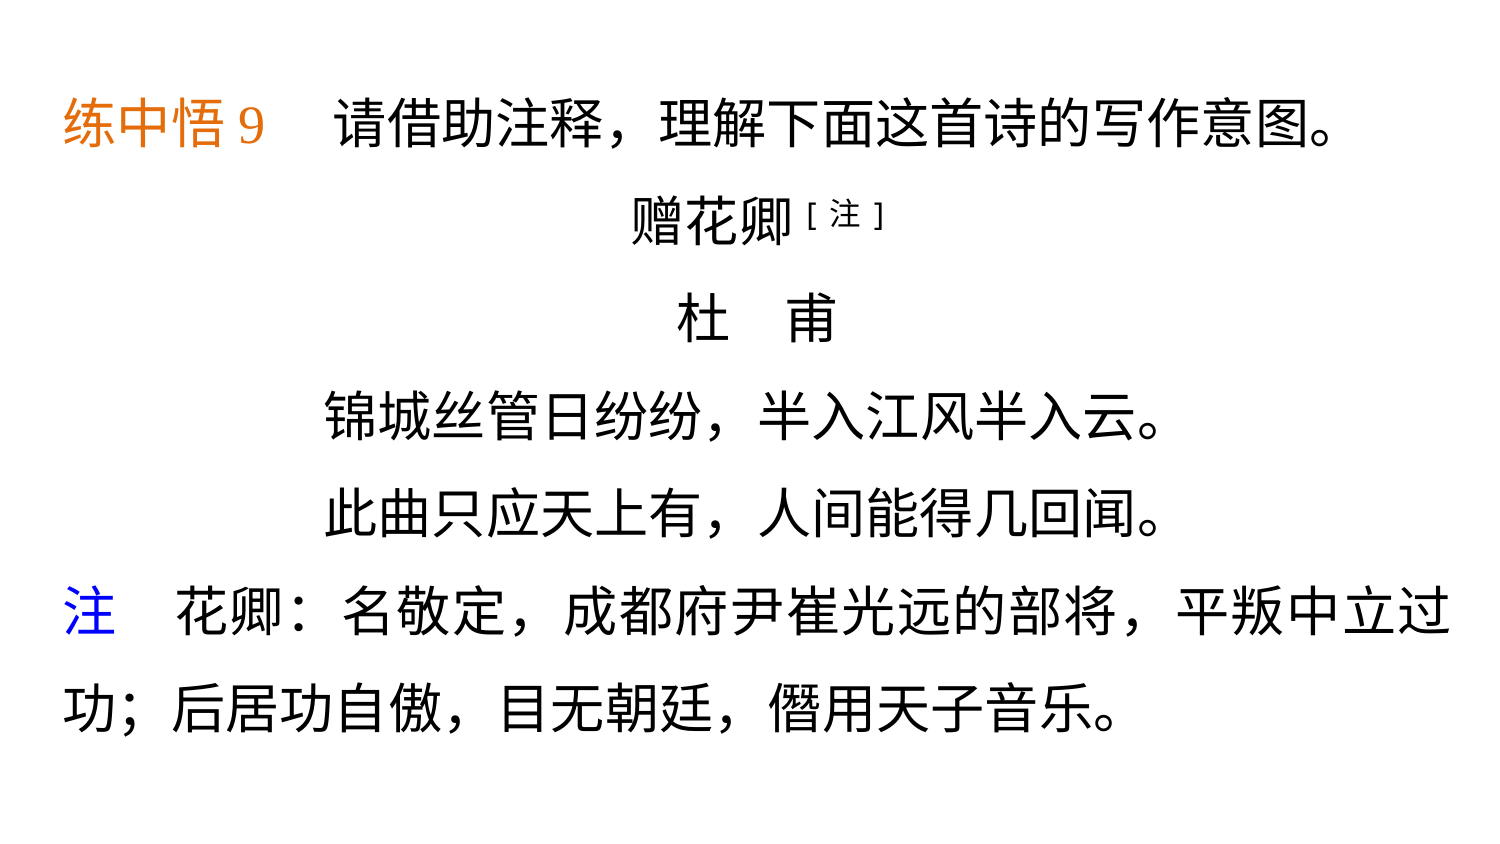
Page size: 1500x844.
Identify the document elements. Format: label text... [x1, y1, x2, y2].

text_box 练中悟9 请借助注释，理解下面这首诗的写作意图。 赠花卿[注] 杜 甫 锦城丝管日纷纷，半入江风半入云。 此曲只应天上有，人间能得几回闻。 注 花卿：名敬定，成都府尹崔光远的部将，平叛中立过功；后居功自傲，目无朝廷，僭用天子音乐。 [48, 49, 1467, 747]
